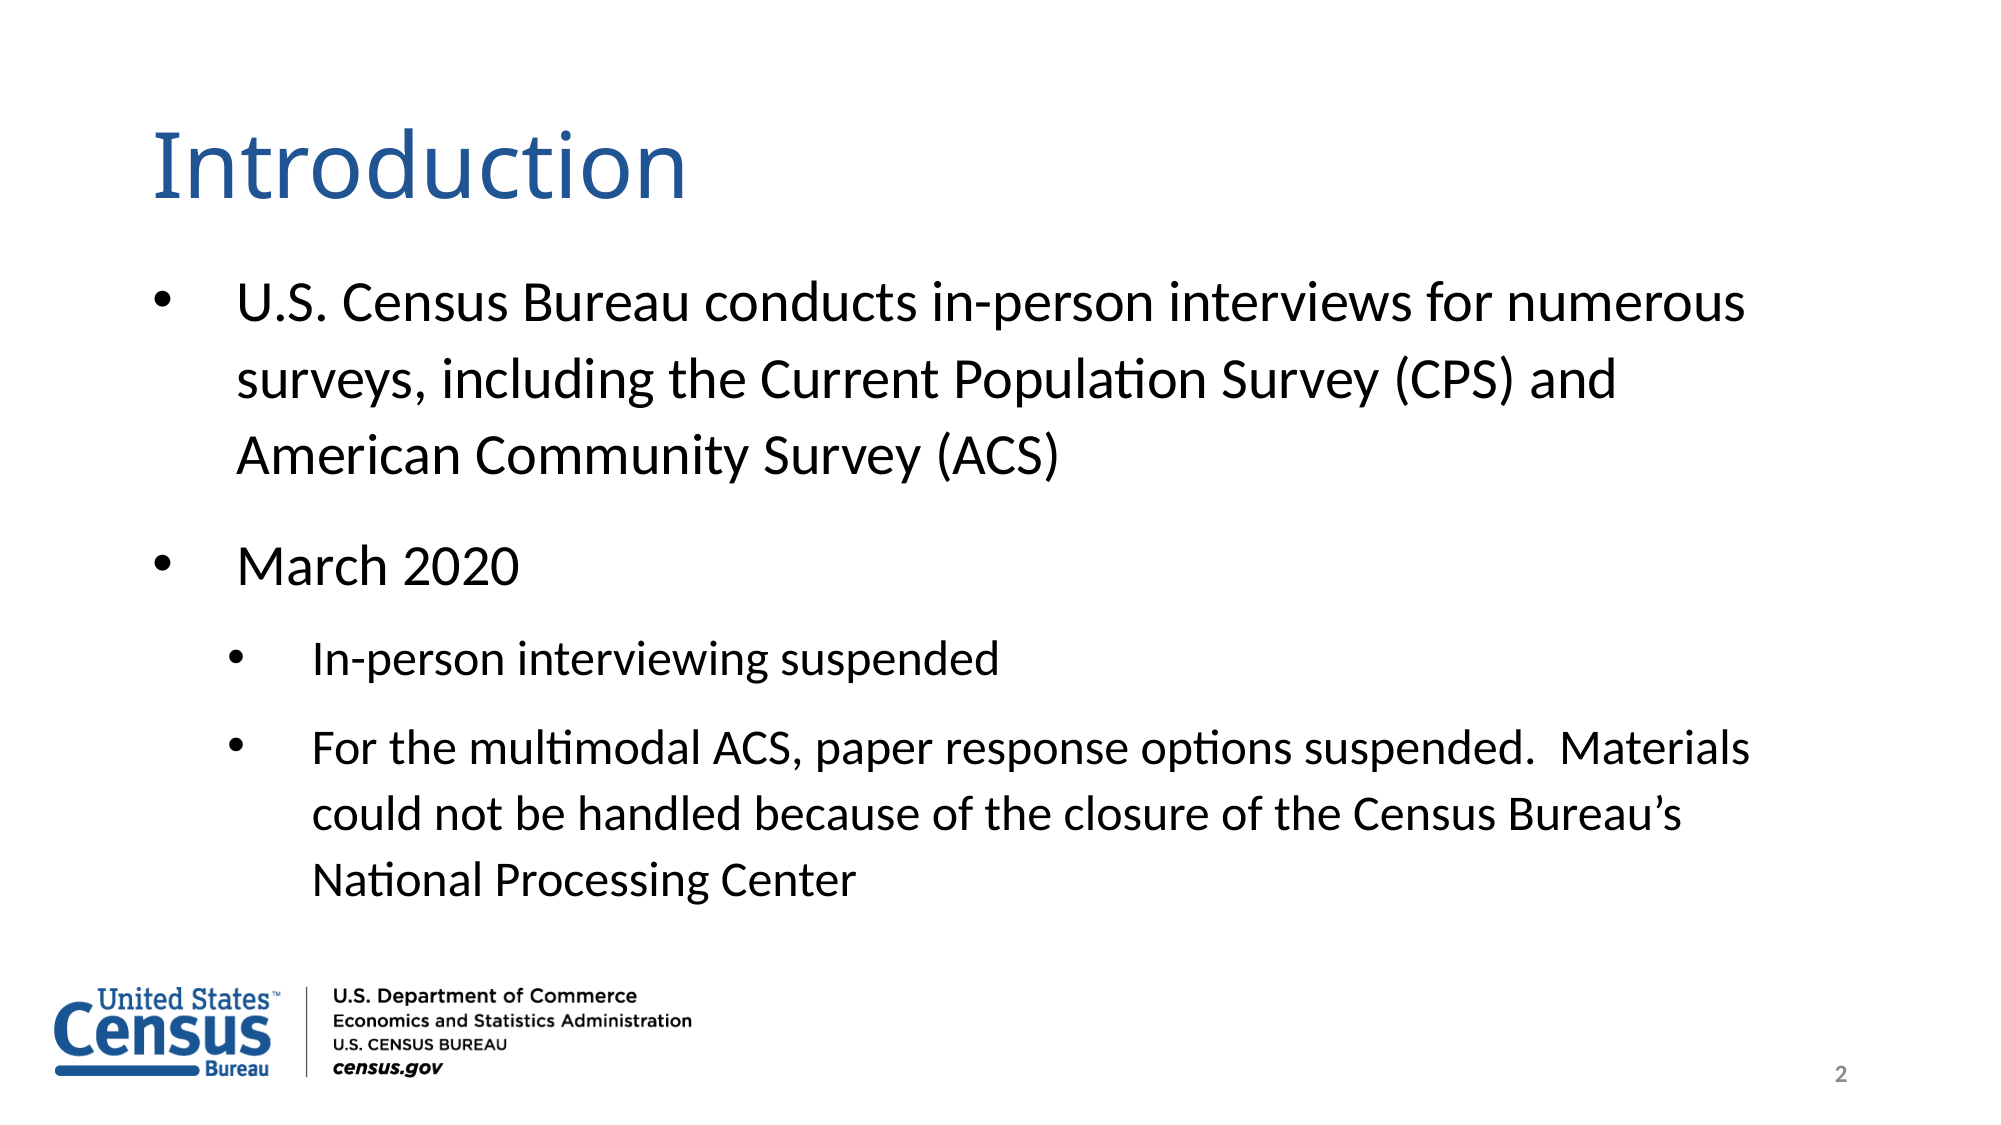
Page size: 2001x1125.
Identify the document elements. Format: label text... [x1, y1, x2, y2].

title Introduction [137, 59, 1863, 248]
picture [54, 986, 692, 1078]
list U.S. Census Bureau conducts in-person interviews for numerous surveys, including the Current Population Survey (CPS) and American Community Survey (ACS) March 2020 In-person interviewing suspended For the multimodal ACS, paper response options suspended. Materials could not be handled because of the closure of the Census Bureau’s National Processing Center [137, 248, 1863, 1014]
slide_number 2 [1412, 1042, 1863, 1103]
